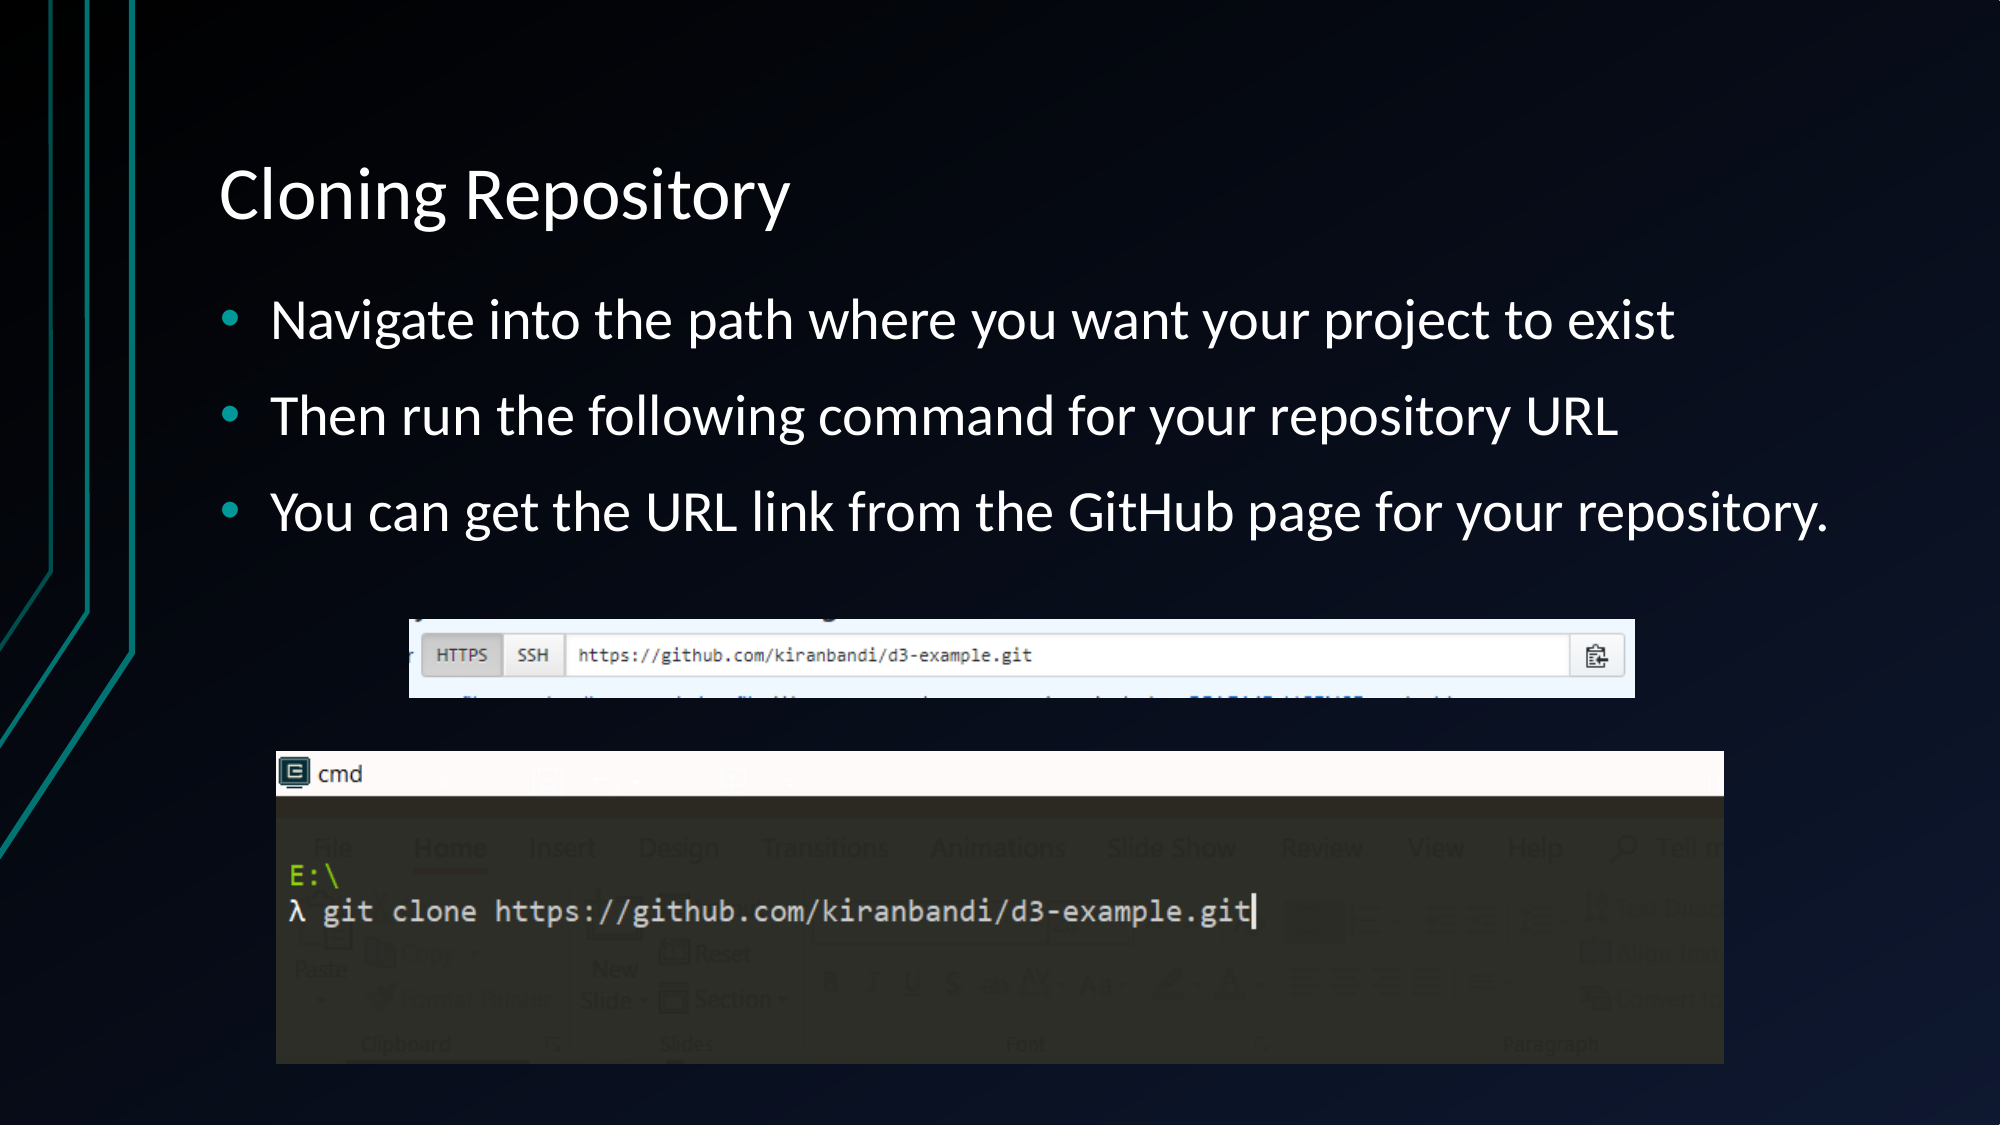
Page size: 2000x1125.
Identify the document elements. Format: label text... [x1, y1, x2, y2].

list Navigate into the path where you want your project to exist Then run the following command for your repository URL You can get the URL link from the GitHub page for your repository. [199, 279, 1900, 1012]
title Cloning Repository [199, 45, 1900, 246]
picture [275, 751, 1724, 1065]
picture [408, 619, 1635, 698]
